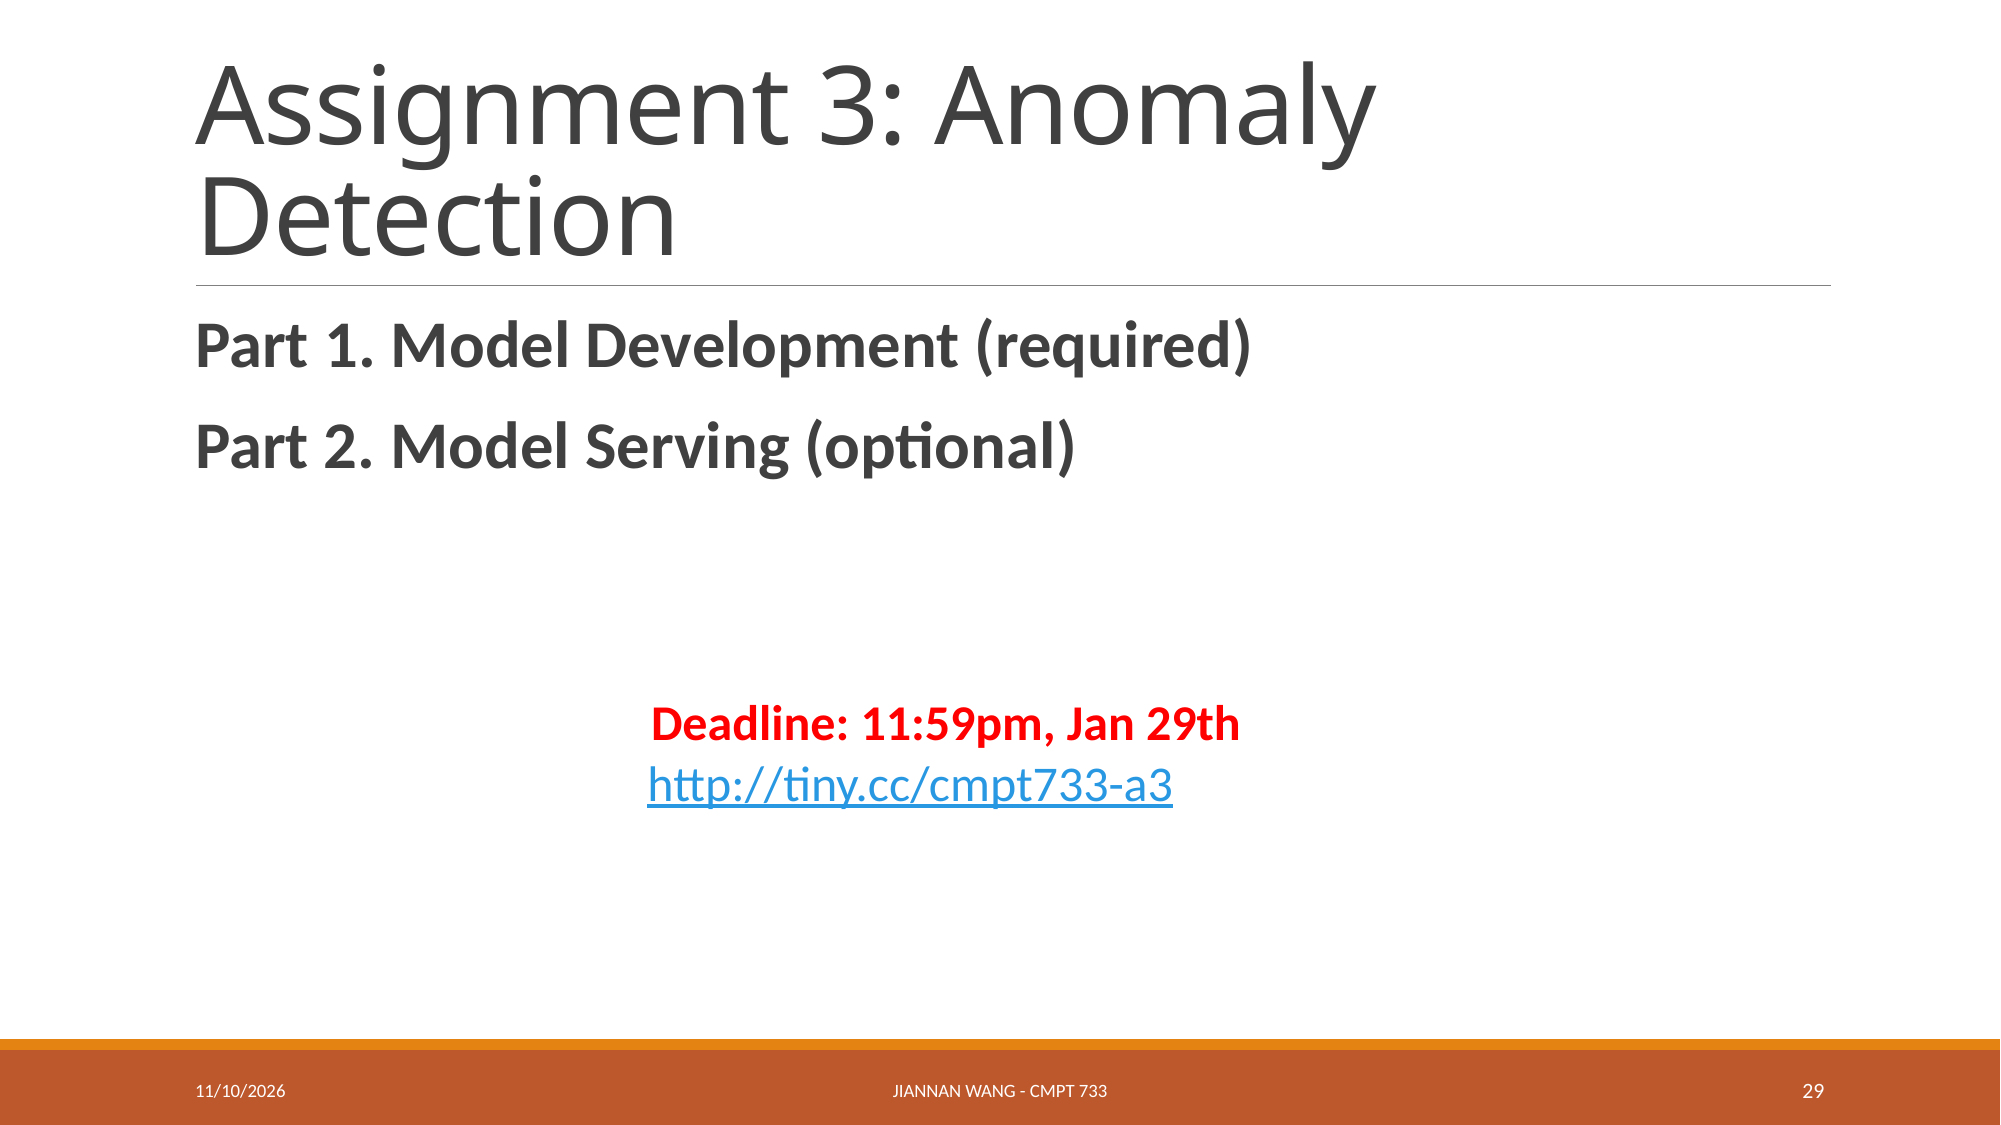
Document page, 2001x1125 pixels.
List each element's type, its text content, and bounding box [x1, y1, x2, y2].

text_box Deadline: 11:59pm, Jan 29th [636, 683, 1256, 743]
title Assignment 3: Anomaly Detection [180, 47, 1885, 285]
slide_number 29 [1624, 1059, 1840, 1120]
list Part 1. Model Development (required) Part 2. Model Serving (optional) [180, 302, 1830, 963]
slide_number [180, 1059, 586, 1120]
footer Jiannan Wang - CMPT 733 [604, 1059, 1396, 1120]
text_box http://tiny.cc/cmpt733-a3 [632, 743, 1374, 879]
